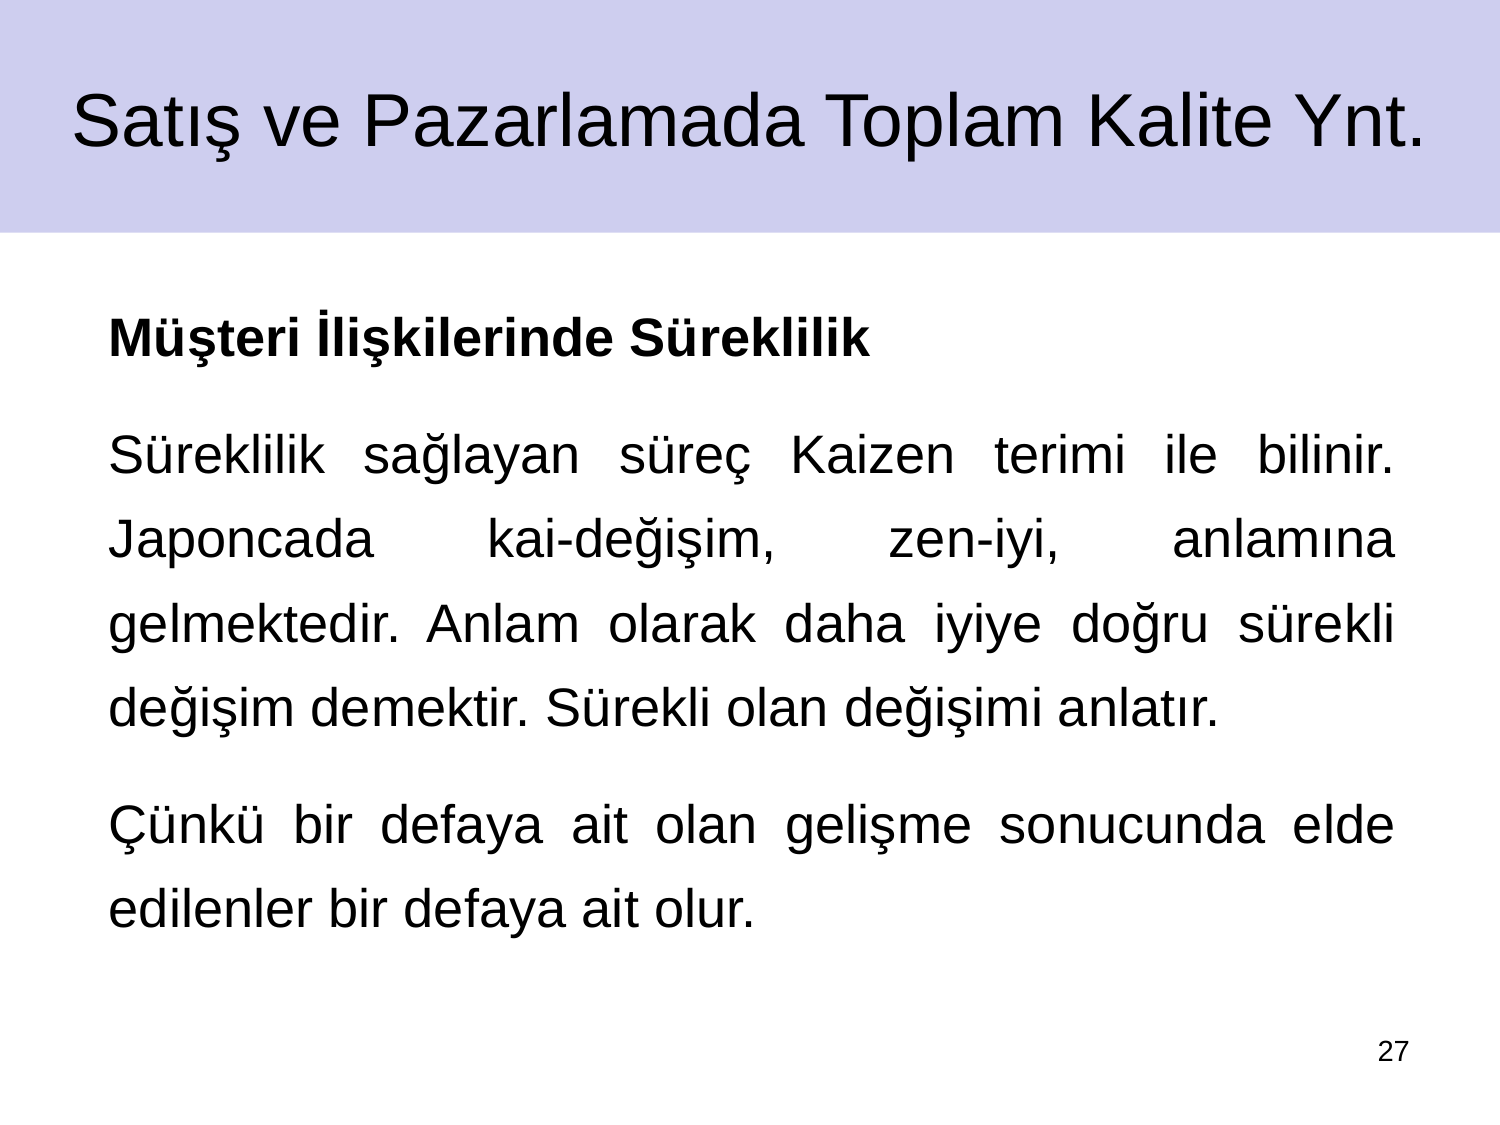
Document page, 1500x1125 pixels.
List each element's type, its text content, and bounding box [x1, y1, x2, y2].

slide_number 27 [1074, 1024, 1425, 1103]
title Satış ve Pazarlamada Toplam Kalite Ynt. [0, 0, 1500, 233]
list Müşteri İlişkilerinde Süreklilik Süreklilik sağlayan süreç Kaizen terimi ile bilinir. Japoncada kai-değişim, zen-iyi, anlamına gelmektedir. Anlam olarak daha iyiye doğru sürekli değişim demektir. Sürekli olan değişimi anlatır. Çünkü bir defaya ait olan gelişme sonucunda elde edilenler bir defaya ait olur. [37, 275, 1413, 1050]
